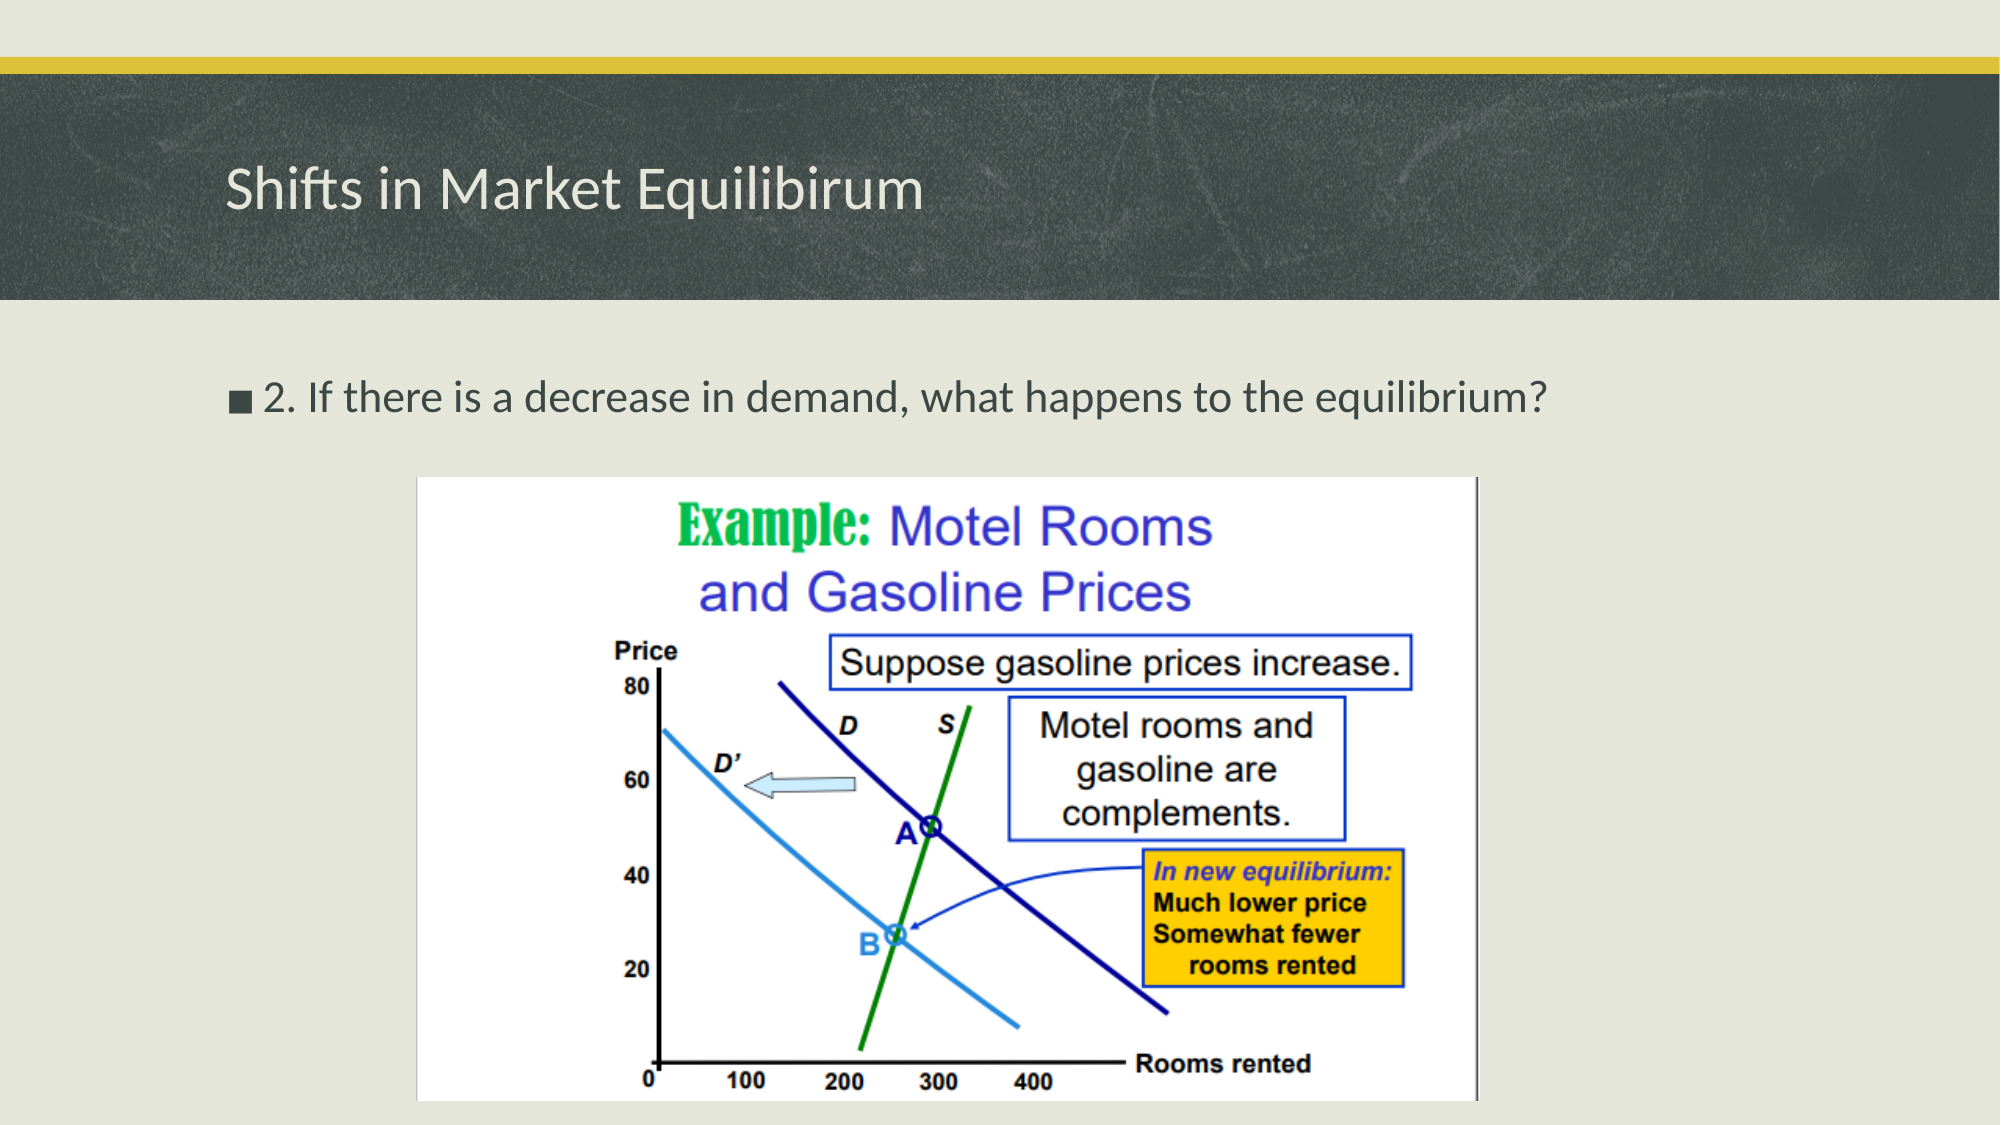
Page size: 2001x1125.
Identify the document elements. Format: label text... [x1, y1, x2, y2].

picture [0, 74, 2000, 300]
list 2. If there is a decrease in demand, what happens to the equilibrium? [210, 359, 1790, 1014]
title Shifts in Market Equilibirum [210, 76, 1790, 300]
picture [416, 476, 1480, 1101]
